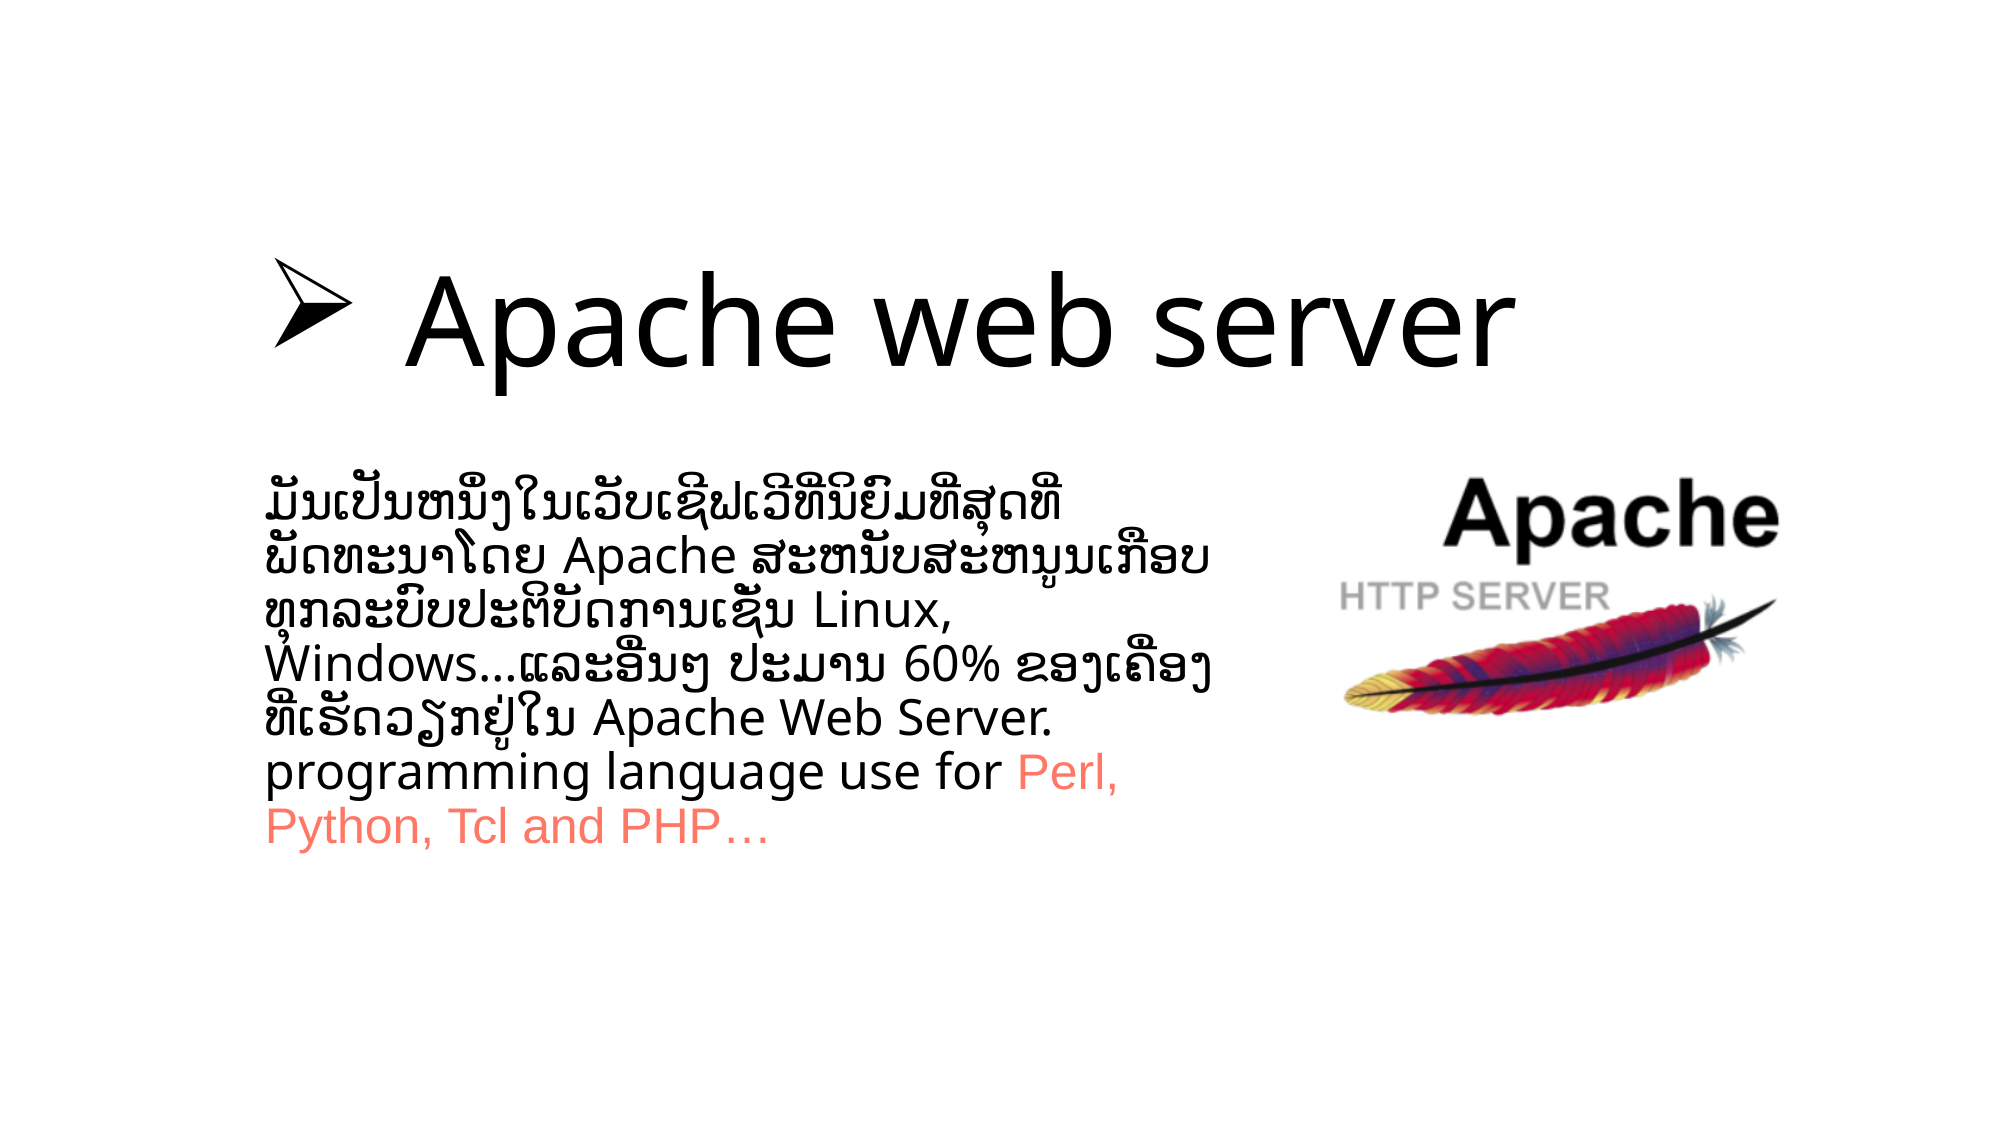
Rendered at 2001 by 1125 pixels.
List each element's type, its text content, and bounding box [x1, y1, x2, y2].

subtitle ມັນເປັນຫນຶ່ງໃນເວັບເຊີຟເວີທີ່ນິຍົມທີ່ສຸດທີ່ພັດທະນາໂດຍ Apache ສະຫນັບສະຫນູນເກືອບທຸກລະບົບປະຕິບັດການເຊັ່ນ Linux, Windows…ແລະອື່ນໆ ປະມານ 60% ຂອງເຄື່ອງທີ່ເຮັດວຽກຢູ່ໃນ Apache Web Server. programming language use for Perl, Python, Tcl and PHP… [249, 468, 1230, 863]
picture [1312, 435, 1791, 743]
title Apache web server [249, 184, 1750, 402]
